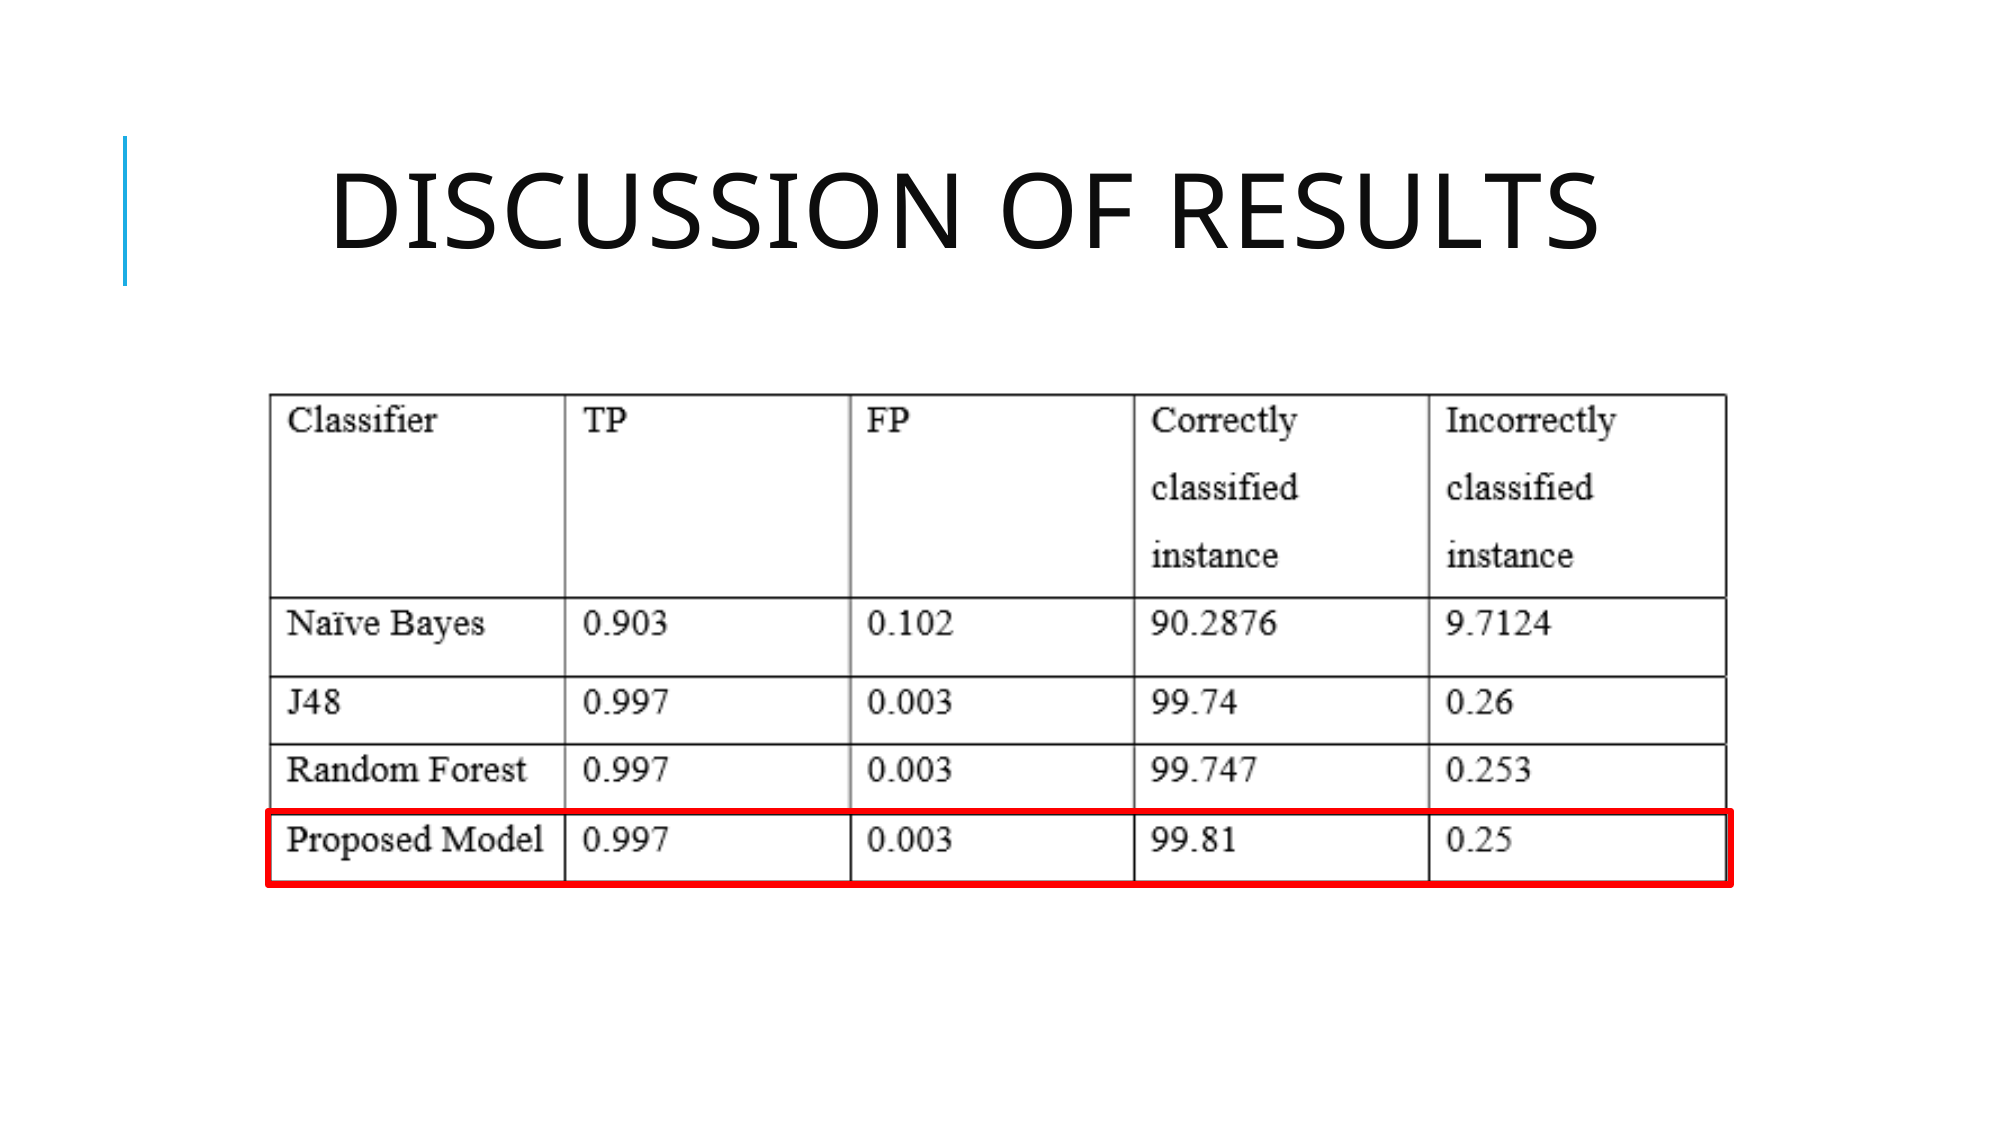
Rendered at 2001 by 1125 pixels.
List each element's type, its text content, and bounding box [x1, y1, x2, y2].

title Discussion of results [168, 96, 1763, 342]
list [245, 365, 1755, 913]
